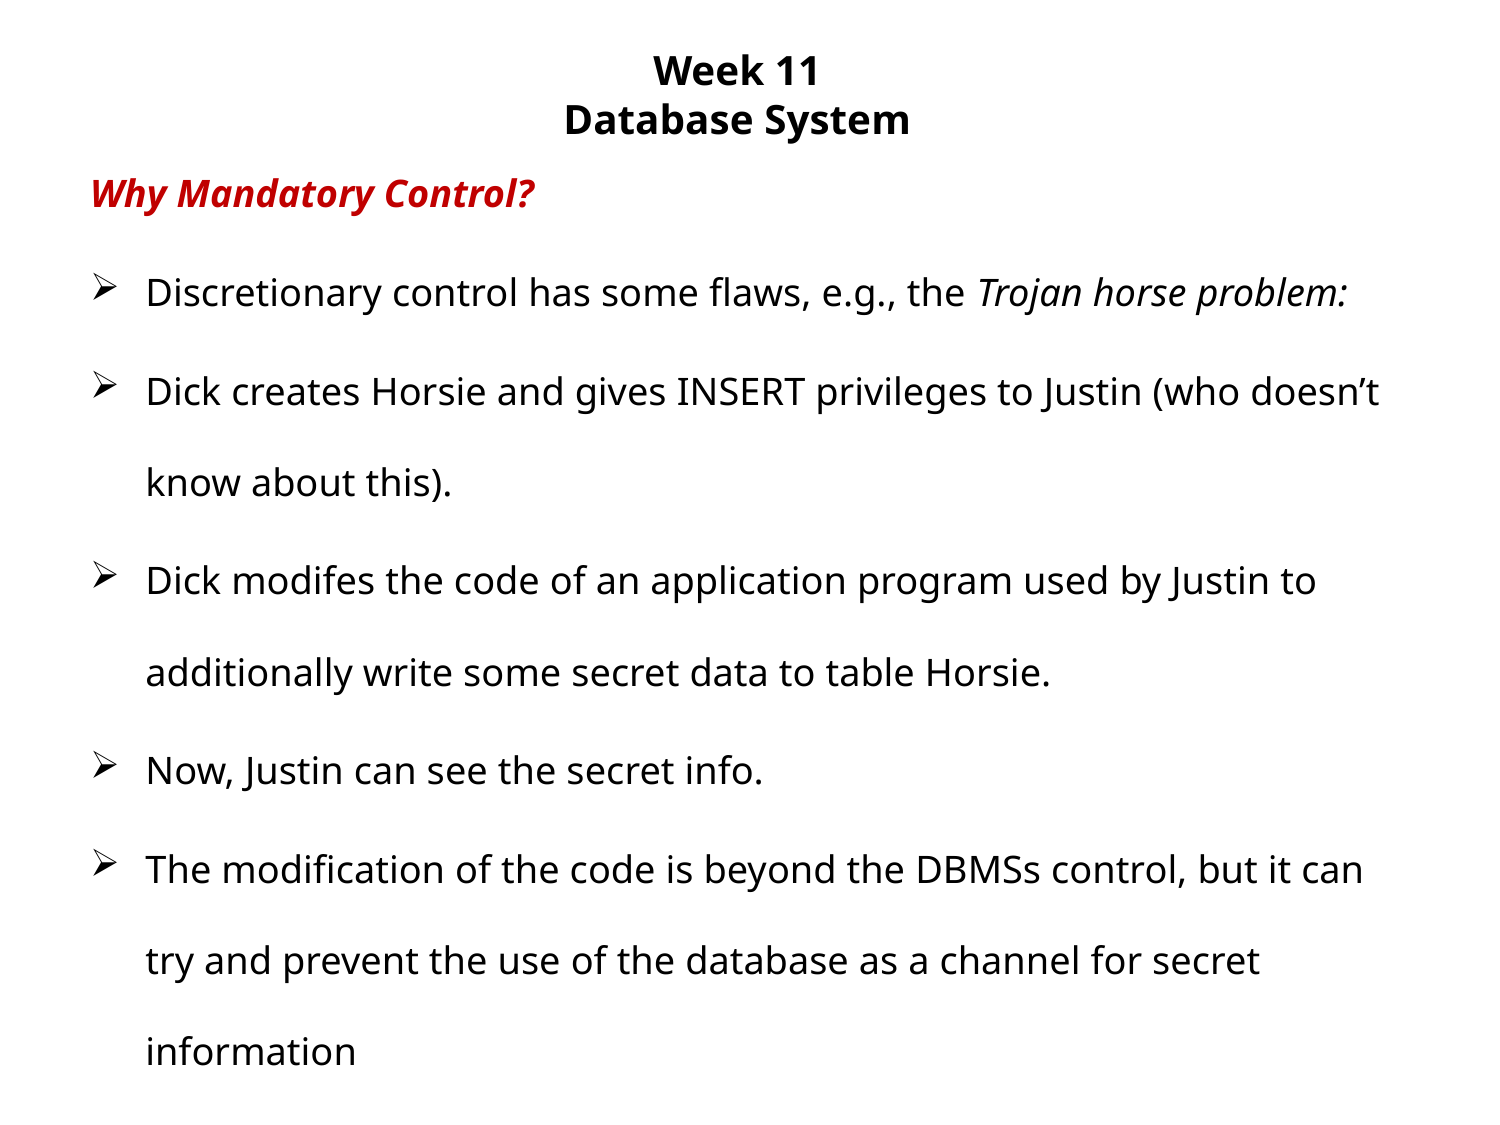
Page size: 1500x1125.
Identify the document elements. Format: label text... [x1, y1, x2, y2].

list Why Mandatory Control? Discretionary control has some flaws, e.g., the Trojan horse problem: Dick creates Horsie and gives INSERT privileges to Justin (who doesn’t know about this). Dick modifes the code of an application program used by Justin to additionally write some secret data to table Horsie. Now, Justin can see the secret info. The modification of the code is beyond the DBMSs control, but it can try and prevent the use of the database as a channel for secret information [75, 162, 1425, 1088]
text_box Week 11 Database System [99, 37, 1375, 150]
